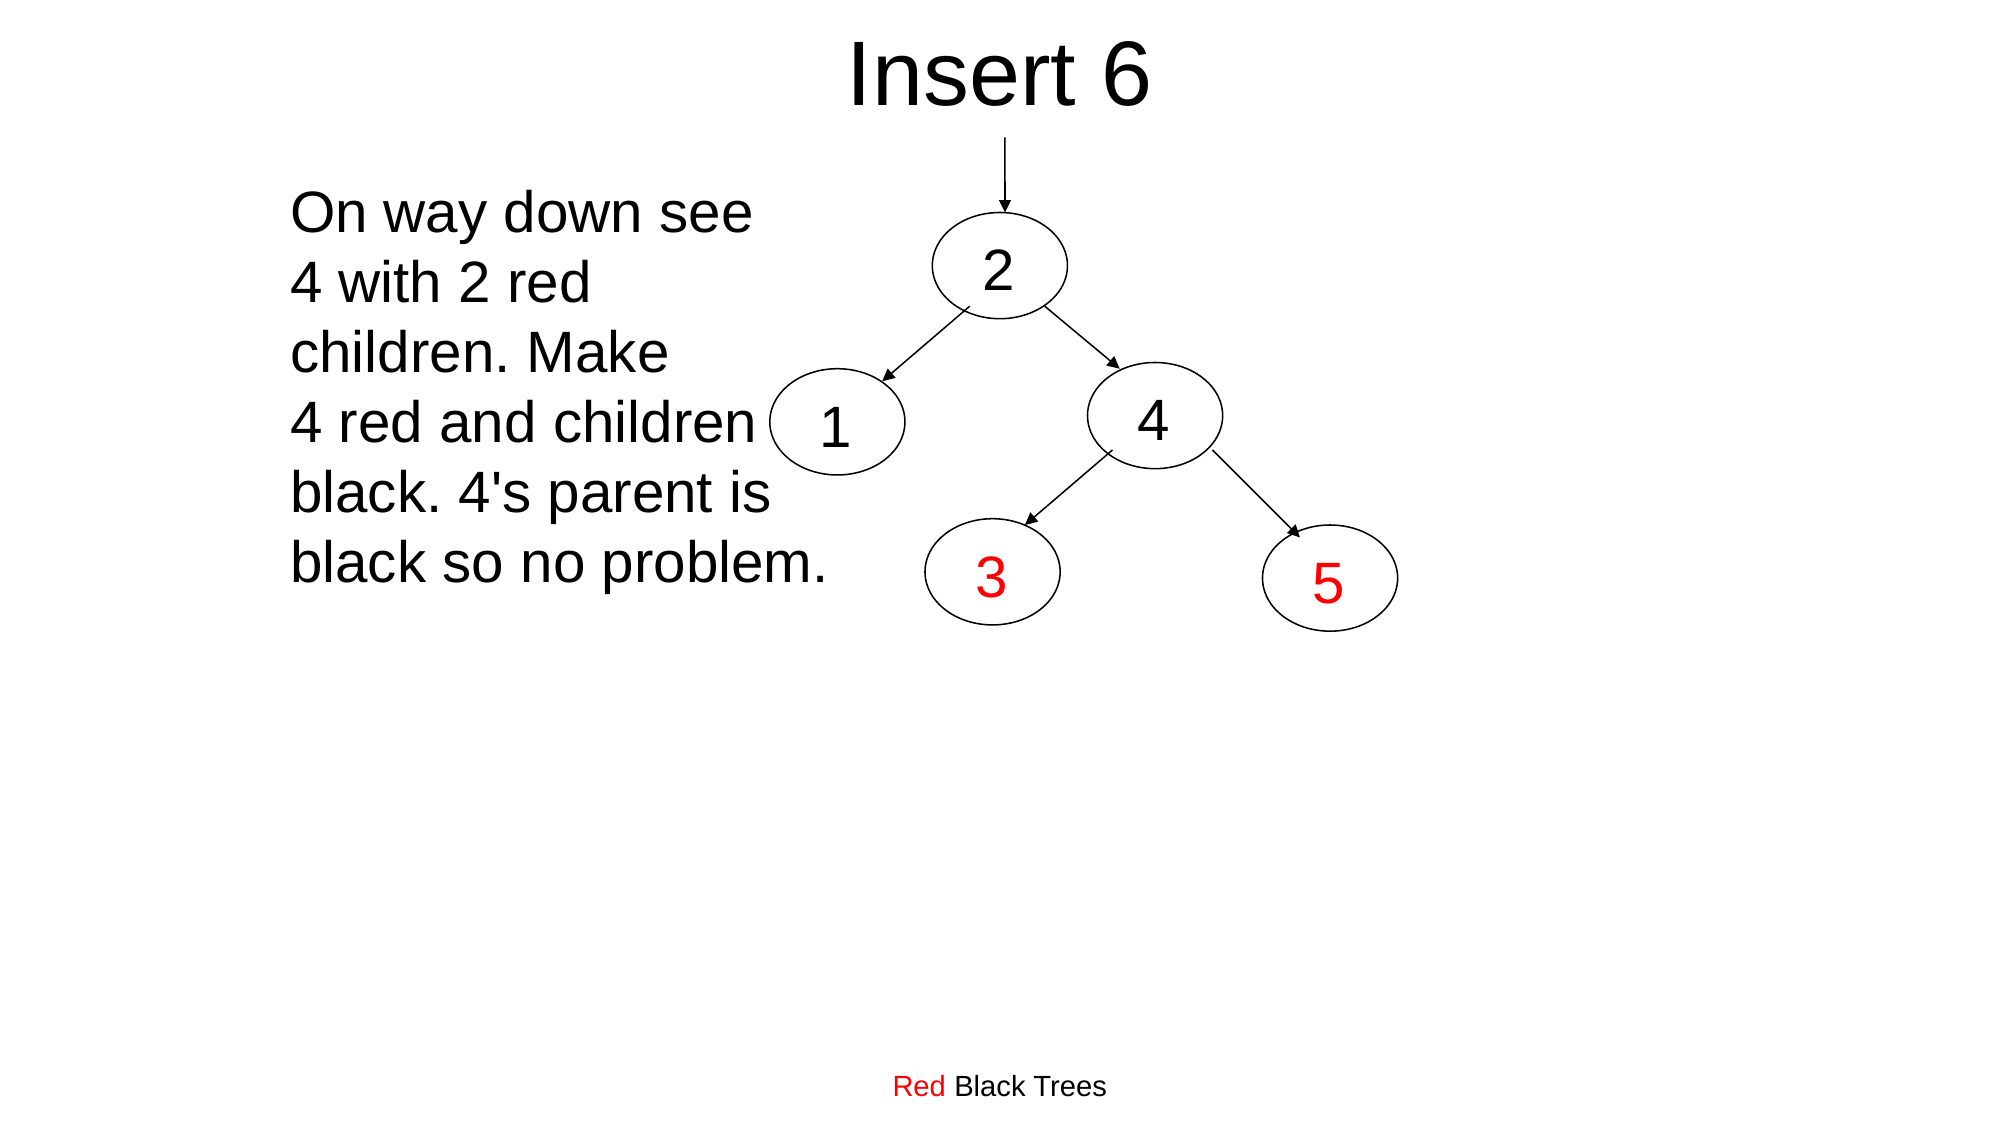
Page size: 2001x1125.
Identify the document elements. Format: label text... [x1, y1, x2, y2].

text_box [1262, 524, 1398, 632]
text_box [769, 368, 906, 476]
footer Red Black Trees [616, 1024, 1384, 1101]
text_box [1068, 325, 1116, 360]
text_box [1028, 474, 1085, 517]
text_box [932, 212, 1068, 319]
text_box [924, 518, 1061, 626]
text_box [998, 137, 1012, 210]
text_box On way down see 4 with 2 red children. Make 4 red and children black. 4's parent is black so no problem. [275, 167, 845, 602]
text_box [1087, 362, 1223, 469]
title Insert 6 [150, 0, 1850, 163]
